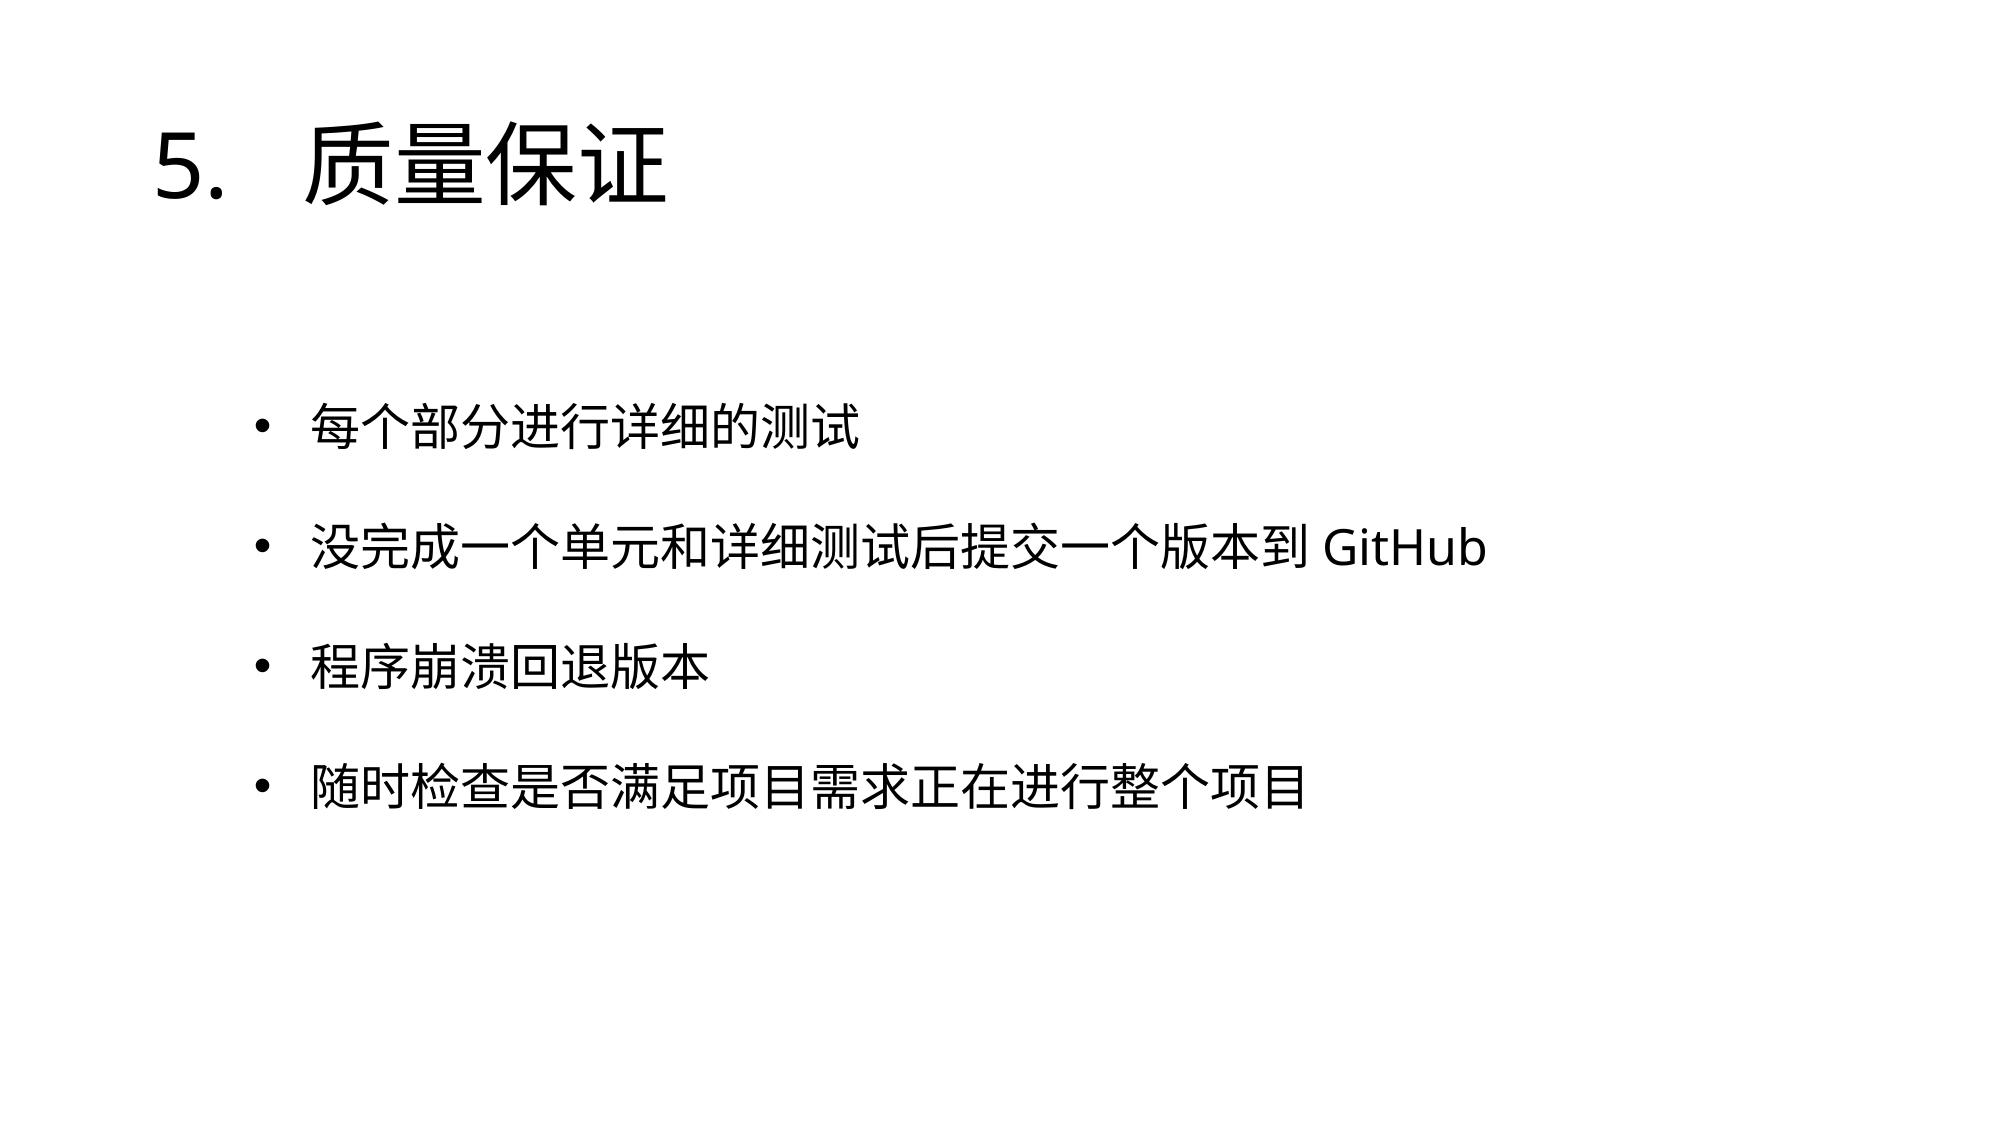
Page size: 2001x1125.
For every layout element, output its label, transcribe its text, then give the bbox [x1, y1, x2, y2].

text_box 每个部分进行详细的测试 没完成一个单元和详细测试后提交一个版本到GitHub 程序崩溃回退版本 随时检查是否满足项目需求正在进行整个项目 [239, 328, 1812, 823]
title 5. 质量保证 [137, 59, 1863, 278]
